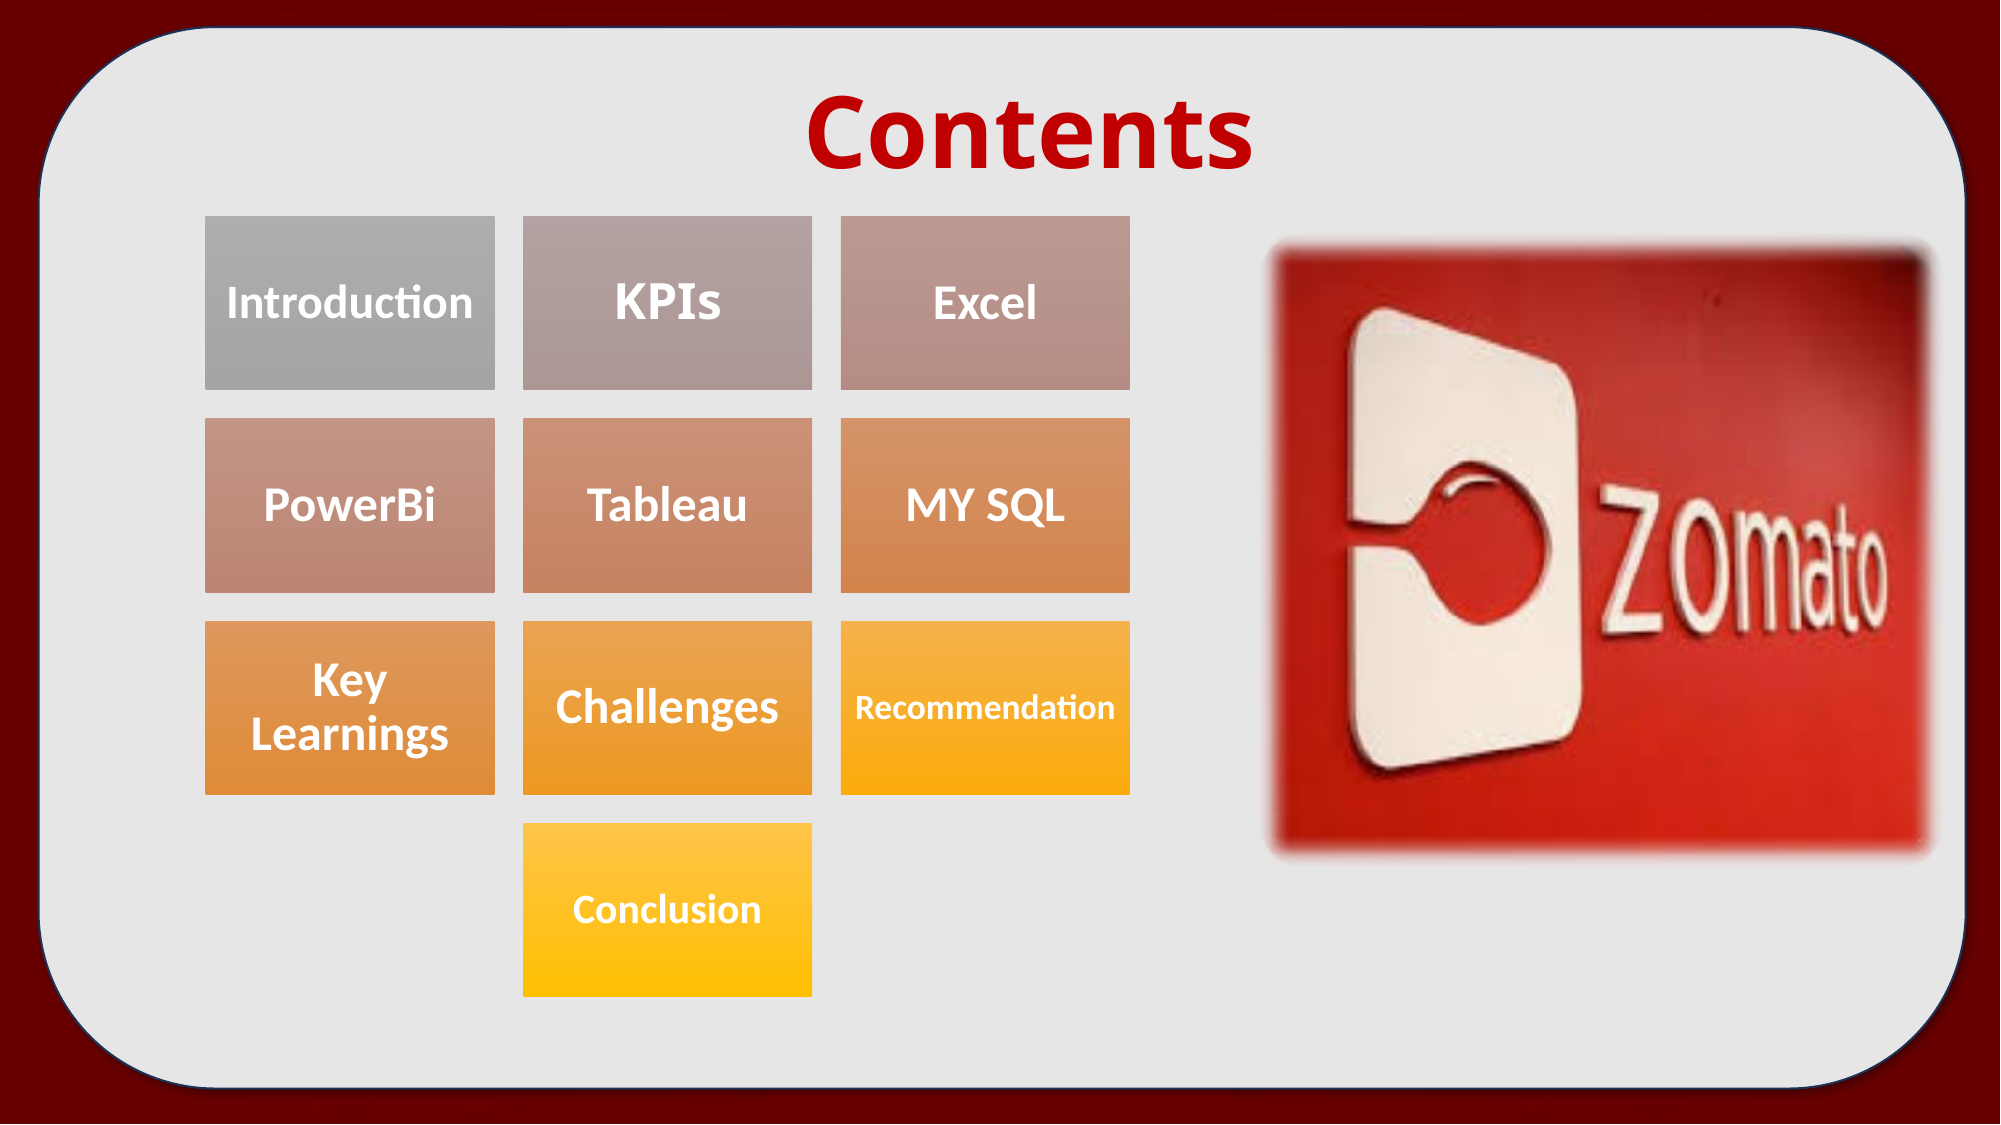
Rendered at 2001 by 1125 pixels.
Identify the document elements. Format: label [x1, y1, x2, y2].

text_box [111, 216, 1224, 997]
picture [0, 0, 2000, 1124]
